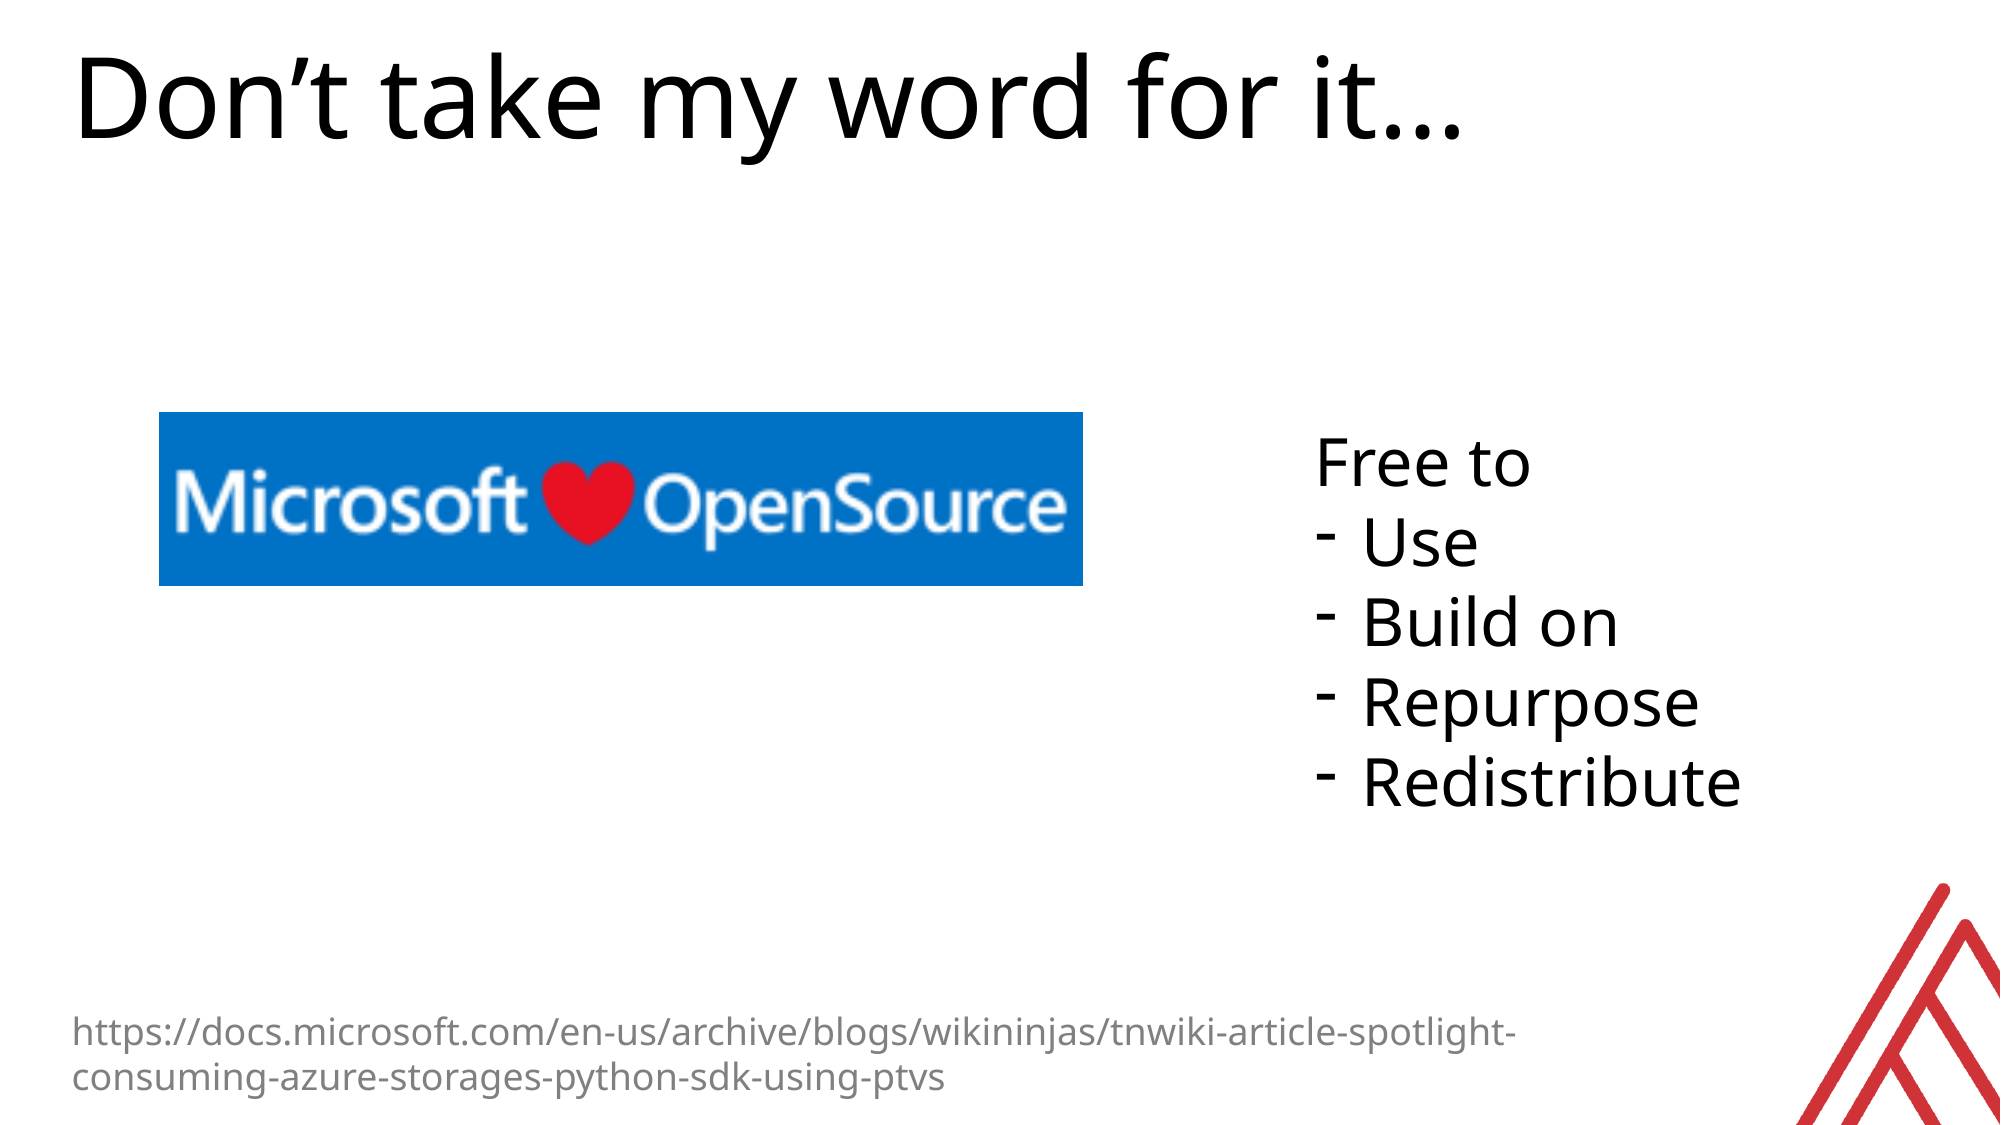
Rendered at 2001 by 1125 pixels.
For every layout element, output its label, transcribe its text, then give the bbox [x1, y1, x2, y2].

picture [159, 412, 1083, 586]
text_box https://docs.microsoft.com/en-us/archive/blogs/wikininjas/tnwiki-article-spotlight-consuming-azure-storages-python-sdk-using-ptvs [56, 1000, 1615, 1106]
text_box Don’t take my word for it… [56, 18, 1935, 169]
text_box Free to Use Build on Repurpose Redistribute [1299, 412, 1812, 828]
picture [1787, 880, 2000, 1125]
